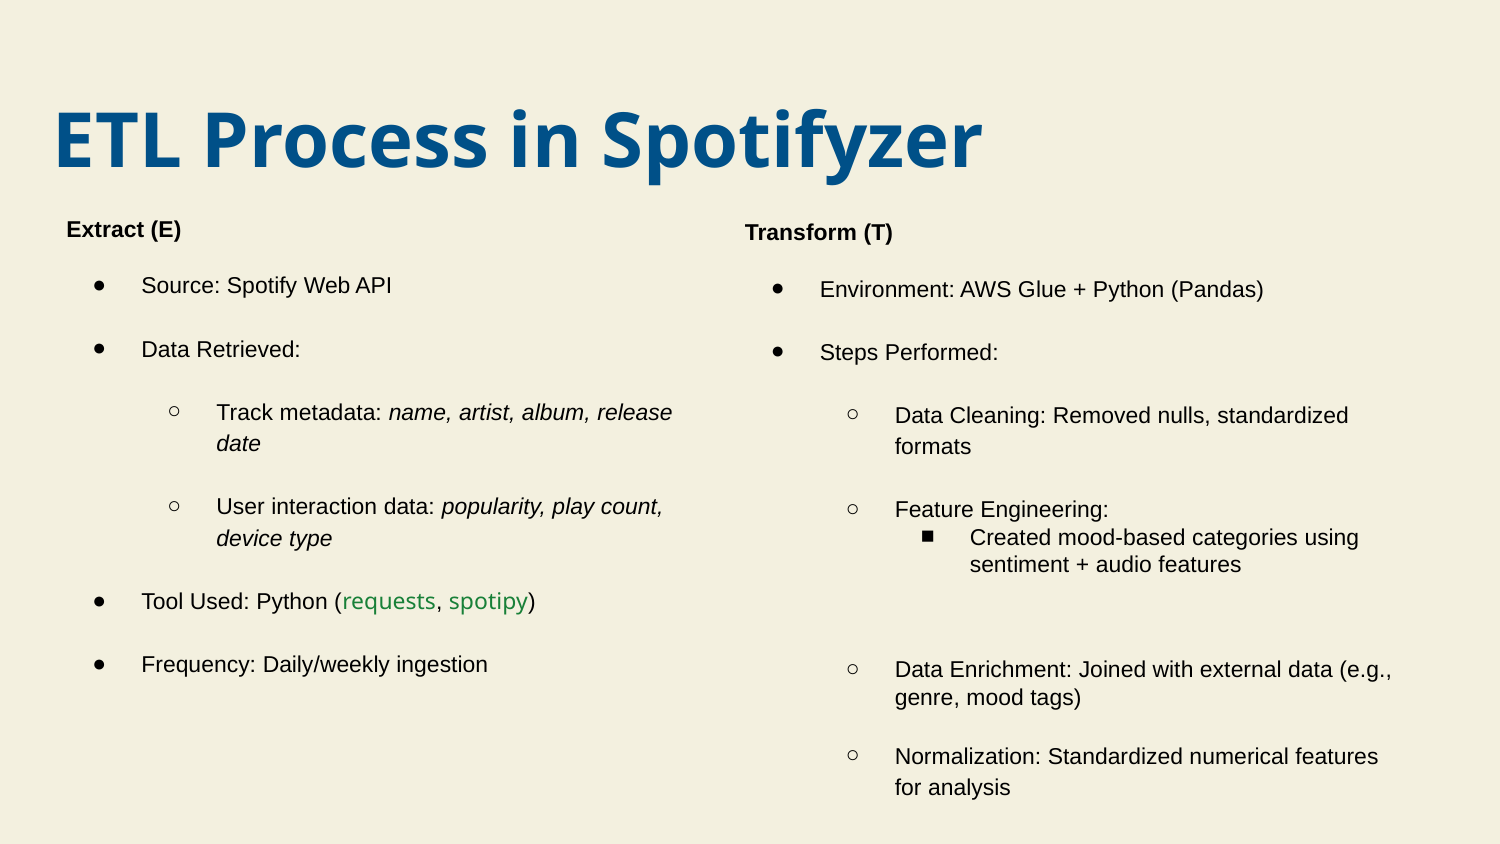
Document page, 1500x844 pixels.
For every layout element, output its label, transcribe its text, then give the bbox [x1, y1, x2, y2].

text_box ETL Process in Spotifyzer [37, 76, 1309, 198]
text_box Extract (E) Source: Spotify Web API Data Retrieved: Track metadata: name, artist, album, release date User interaction data: popularity, play count, device type Tool Used: Python (requests, spotipy) Frequency: Daily/weekly ingestion [51, 195, 700, 812]
text_box Transform (T) Environment: AWS Glue + Python (Pandas) Steps Performed: Data Cleaning: Removed nulls, standardized formats Feature Engineering: Created mood-based categories using sentiment + audio features Data Enrichment: Joined with external data (e.g., genre, mood tags) Normalization: Standardized numerical features for analysis [729, 198, 1421, 822]
